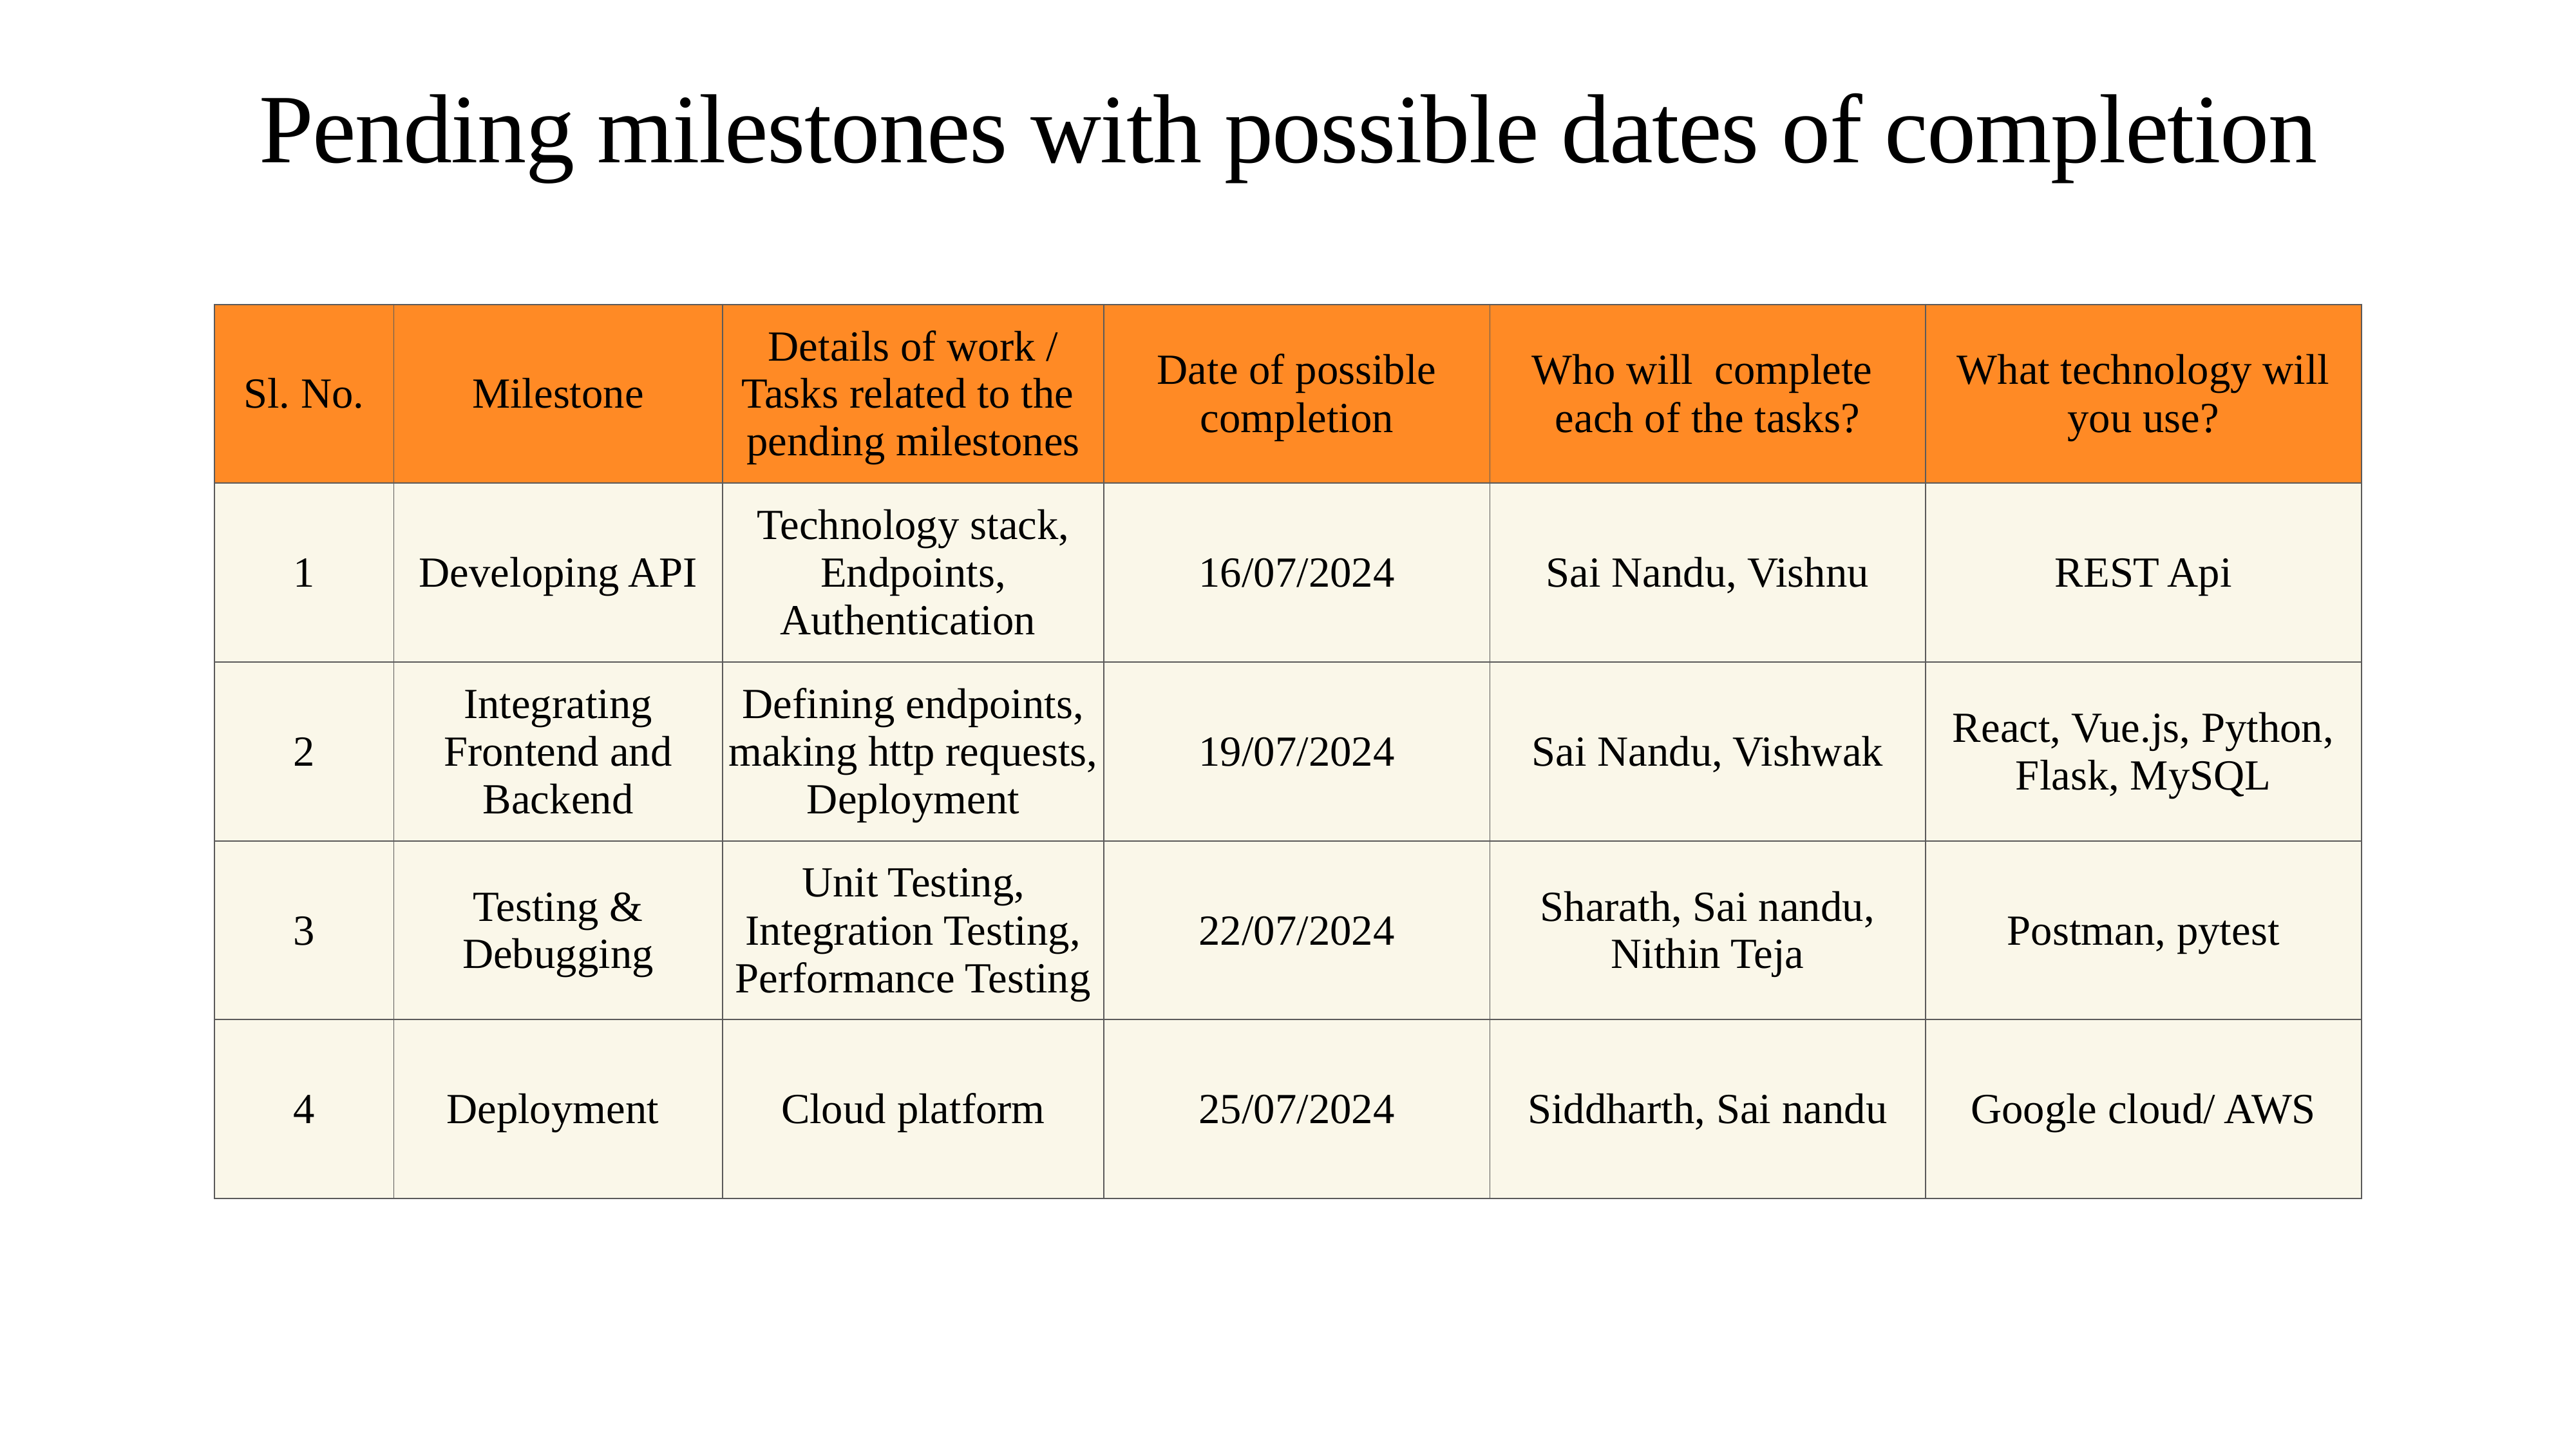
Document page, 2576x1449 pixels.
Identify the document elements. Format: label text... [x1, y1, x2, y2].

table_cell Testing & Debugging [394, 842, 722, 1019]
table_cell Defining endpoints, making http requests, Deployment [723, 663, 1103, 840]
table_header Who will complete each of the tasks? [1490, 305, 1925, 482]
table_cell Postman, pytest [1926, 842, 2361, 1019]
table_header Sl. No. [215, 305, 393, 482]
table_cell 4 [215, 1020, 393, 1198]
table_cell 3 [215, 842, 393, 1019]
table_cell Unit Testing, Integration Testing, Performance Testing [723, 842, 1103, 1019]
table_cell Developing API [394, 484, 722, 661]
table_cell Integrating Frontend and Backend [394, 663, 722, 840]
table_header Details of work / Tasks related to the pending milestones [723, 305, 1103, 482]
table_cell Cloud platform [723, 1020, 1103, 1198]
title Pending milestones with possible dates of completion [128, 81, 2448, 265]
table_cell Siddharth, Sai nandu [1490, 1020, 1925, 1198]
table_header What technology will you use? [1926, 305, 2361, 482]
table_cell Sharath, Sai nandu, Nithin Teja [1490, 842, 1925, 1019]
table_cell 2 [215, 663, 393, 840]
table_cell Sai Nandu, Vishwak [1490, 663, 1925, 840]
table_cell Deployment [394, 1020, 722, 1198]
table_header Date of possible completion [1104, 305, 1490, 482]
table_cell 16/07/2024 [1104, 484, 1490, 661]
table_cell Sai Nandu, Vishnu [1490, 484, 1925, 661]
table_header Milestone [394, 305, 722, 482]
table_cell Google cloud/ AWS [1926, 1020, 2361, 1198]
table_cell 25/07/2024 [1104, 1020, 1490, 1198]
table_cell React, Vue.js, Python, Flask, MySQL [1926, 663, 2361, 840]
table_cell 1 [215, 484, 393, 661]
table_cell 22/07/2024 [1104, 842, 1490, 1019]
table_cell 19/07/2024 [1104, 663, 1490, 840]
table_cell Technology stack, Endpoints, Authentication [723, 484, 1103, 661]
table_cell REST Api [1926, 484, 2361, 661]
